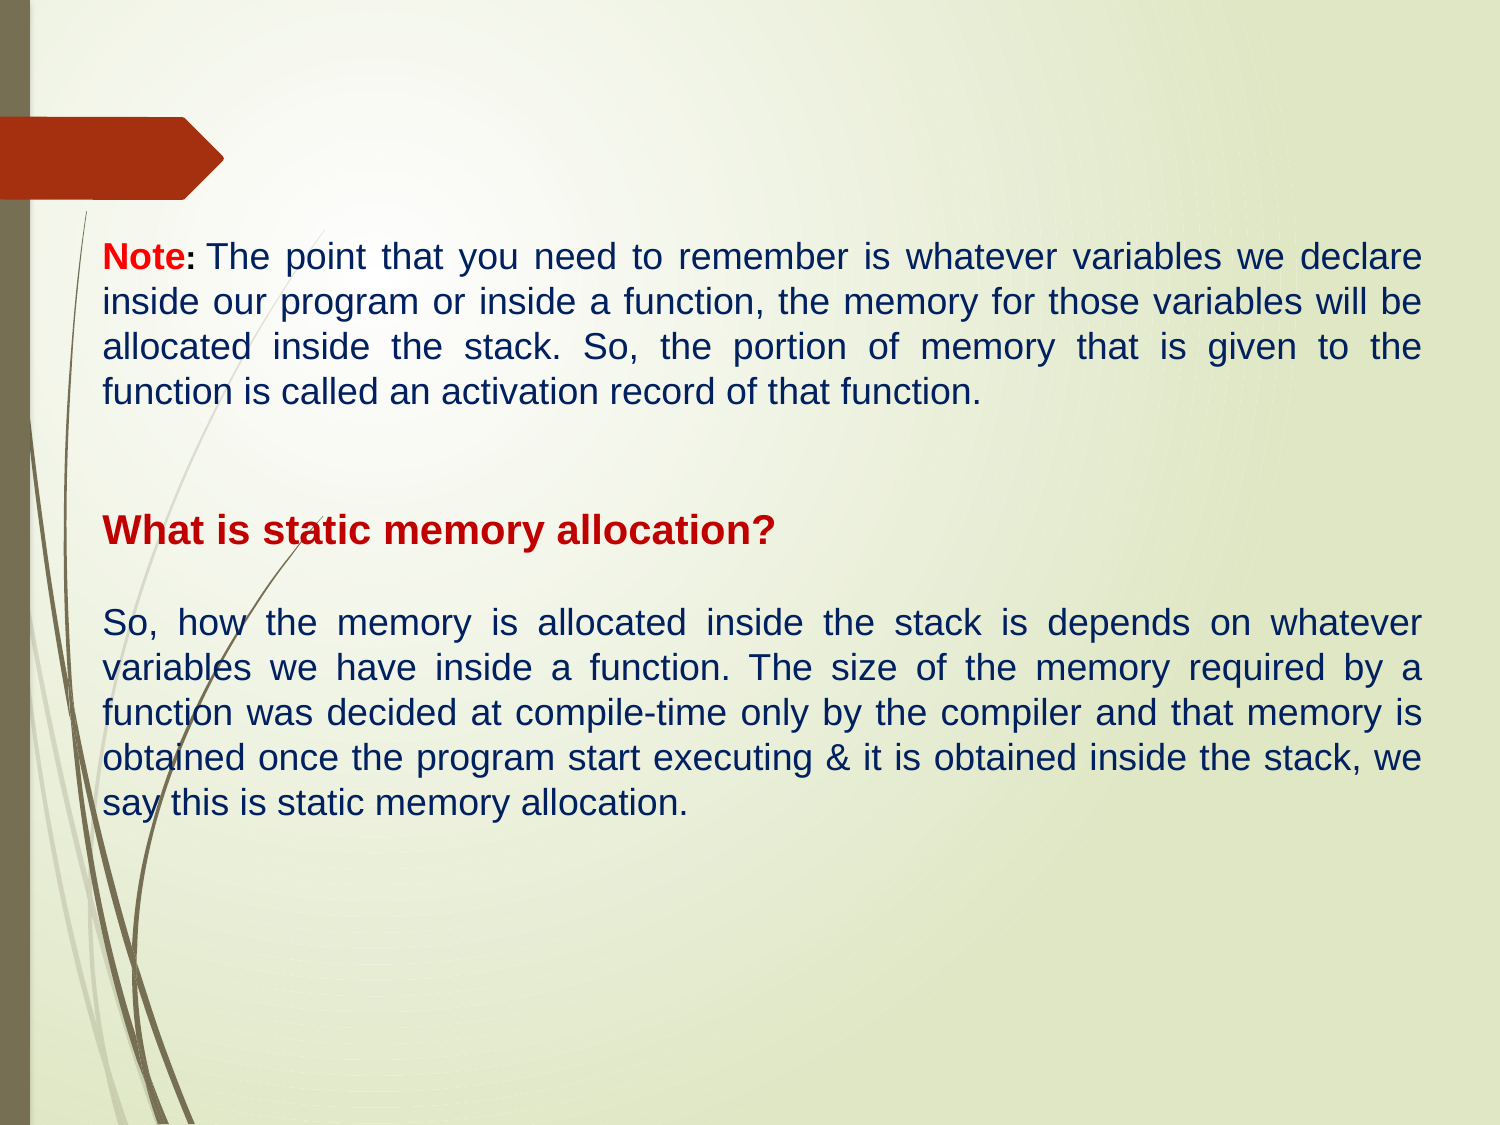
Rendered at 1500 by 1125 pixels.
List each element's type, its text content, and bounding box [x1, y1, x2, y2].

text_box Note: The point that you need to remember is whatever variables we declare inside our program or inside a function, the memory for those variables will be allocated inside the stack. So, the portion of memory that is given to the function is called an activation record of that function. What is static memory allocation? So, how the memory is allocated inside the stack is depends on whatever variables we have inside a function. The size of the memory required by a function was decided at compile-time only by the compiler and that memory is obtained once the program start executing & it is obtained inside the stack, we say this is static memory allocation. [87, 224, 1438, 875]
